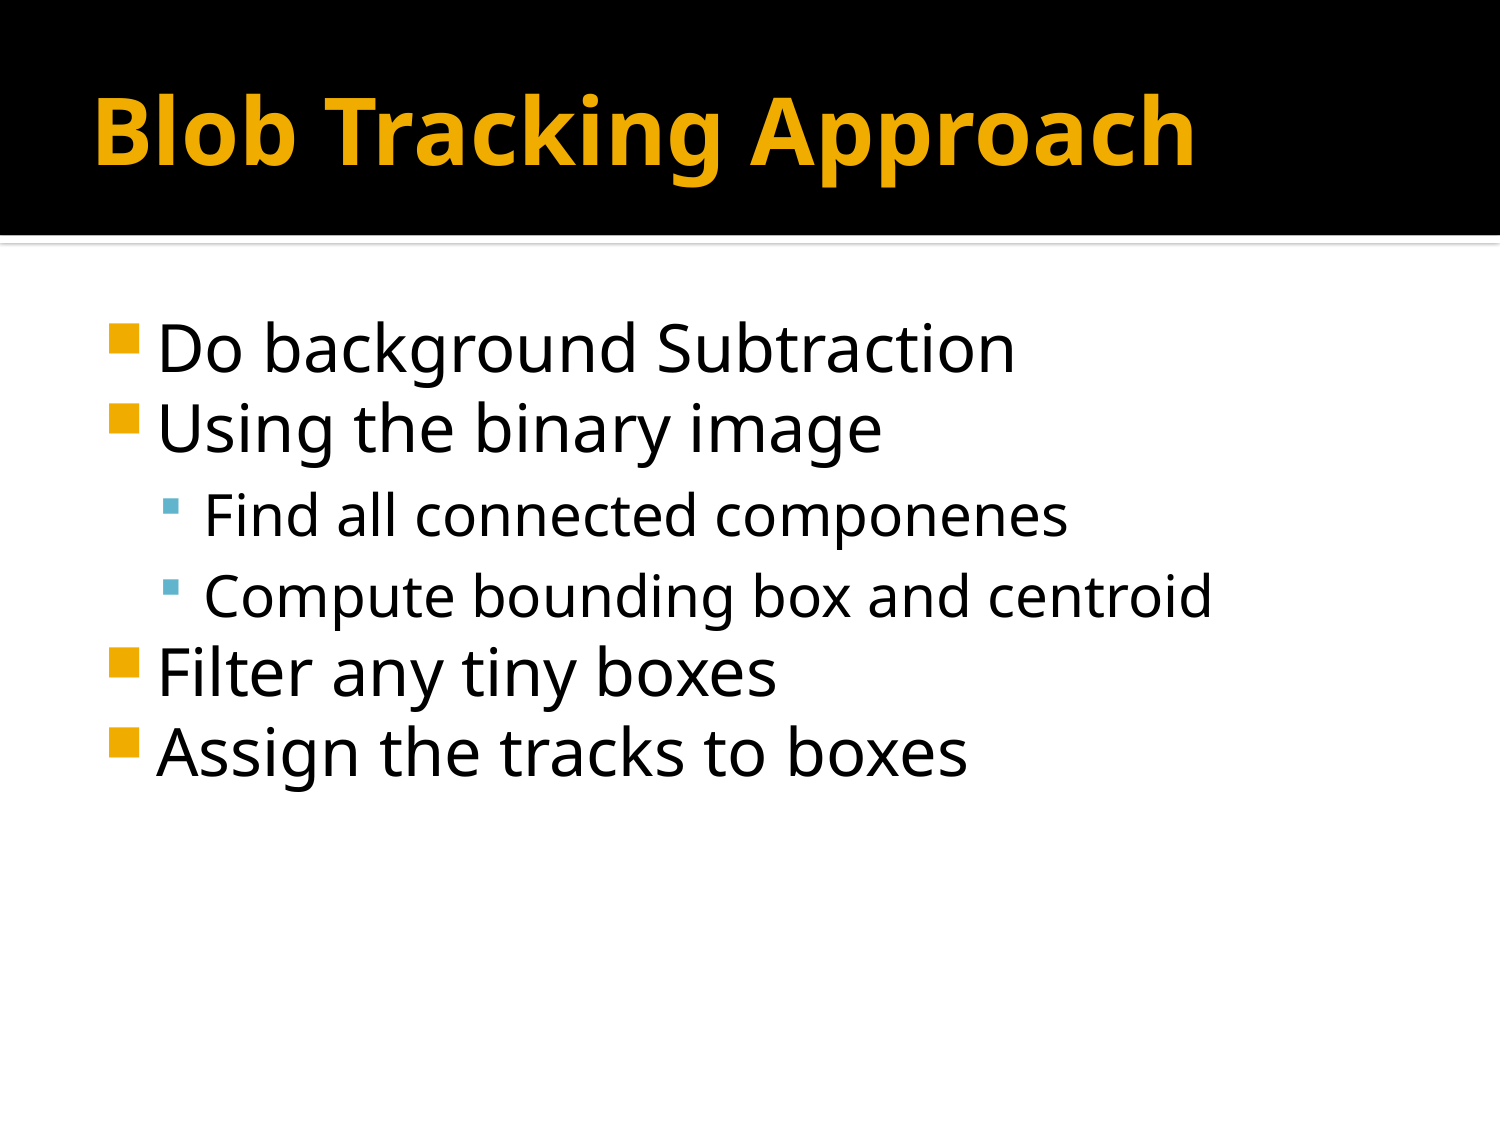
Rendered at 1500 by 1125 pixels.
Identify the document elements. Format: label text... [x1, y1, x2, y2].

title Blob Tracking Approach [75, 25, 1425, 231]
list Do background Subtraction Using the binary image Find all connected componenes Compute bounding box and centroid Filter any tiny boxes Assign the tracks to boxes [75, 291, 1425, 1050]
